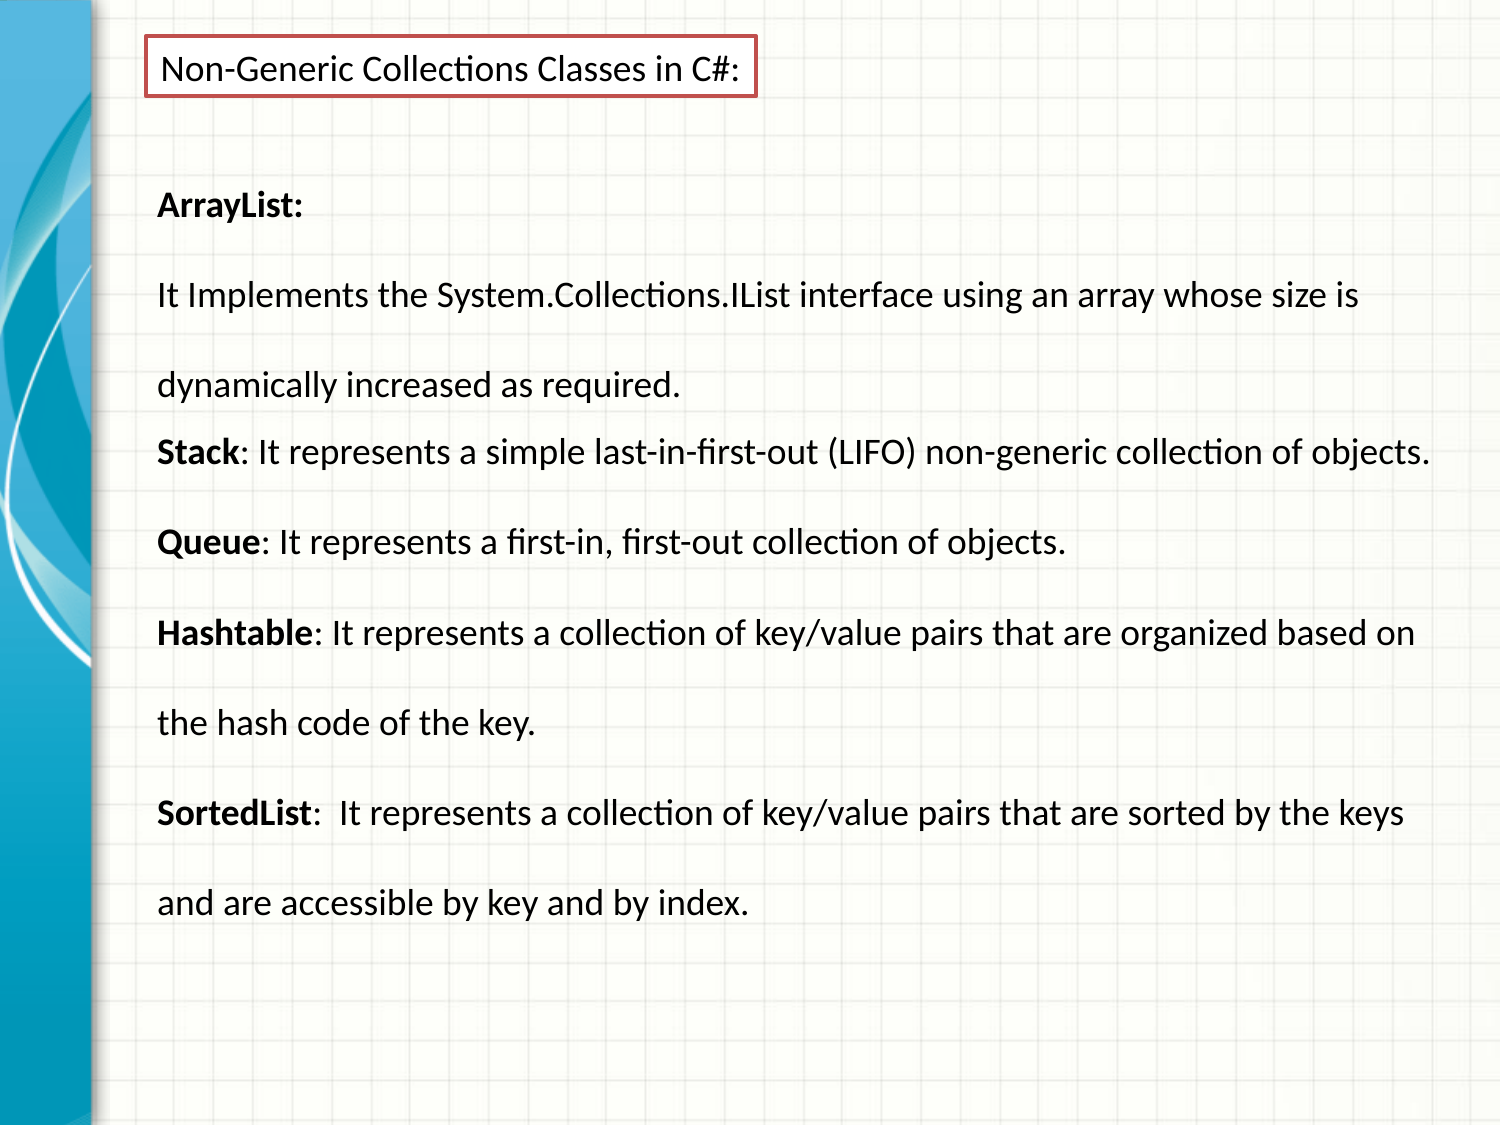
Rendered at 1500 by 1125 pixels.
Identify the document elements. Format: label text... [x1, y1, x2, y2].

text_box ArrayList: It Implements the System.Collections.IList interface using an array whose size is dynamically increased as required. Stack: It represents a simple last-in-first-out (LIFO) non-generic collection of objects. Queue: It represents a first-in, first-out collection of objects. Hashtable: It represents a collection of key/value pairs that are organized based on the hash code of the key. SortedList: It represents a collection of key/value pairs that are sorted by the keys and are accessible by key and by index. [142, 172, 1459, 930]
text_box Non-Generic Collections Classes in C#: [144, 34, 758, 98]
picture [0, 0, 1500, 1125]
